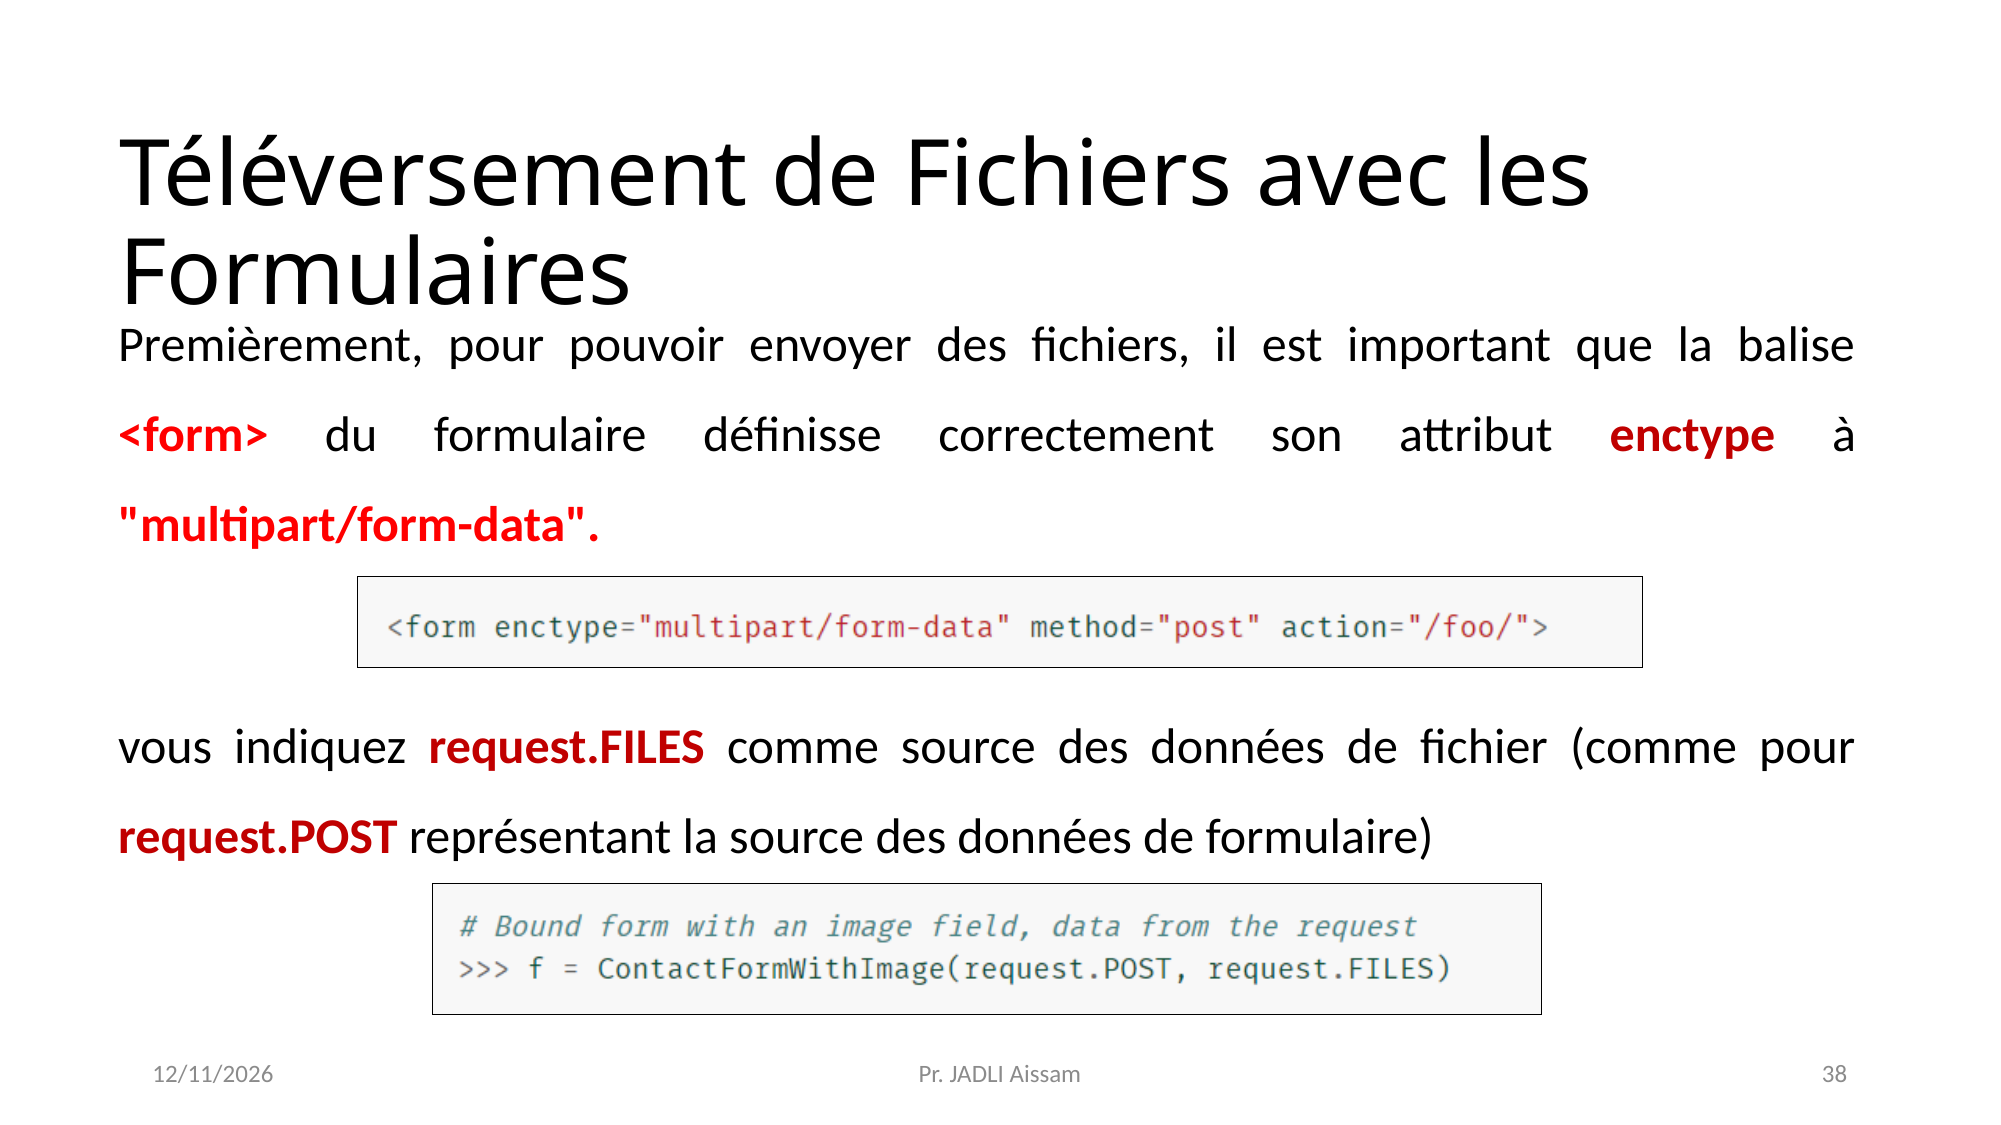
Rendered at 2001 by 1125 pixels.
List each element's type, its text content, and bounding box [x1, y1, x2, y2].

footer Pr. JADLI Aissam [662, 1042, 1338, 1103]
picture [357, 576, 1643, 668]
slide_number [137, 1042, 588, 1103]
title Téléversement de Fichiers avec les Formulaires [104, 155, 1916, 296]
list Premièrement, pour pouvoir envoyer des fichiers, il est important que la balise <form> du formulaire définisse correctement son attribut enctype à "multipart/form-data". vous indiquez request.FILES comme source des données de fichier (comme pour request.POST représentant la source des données de formulaire) [103, 274, 1871, 851]
picture [432, 883, 1542, 1015]
slide_number 38 [1412, 1042, 1863, 1103]
